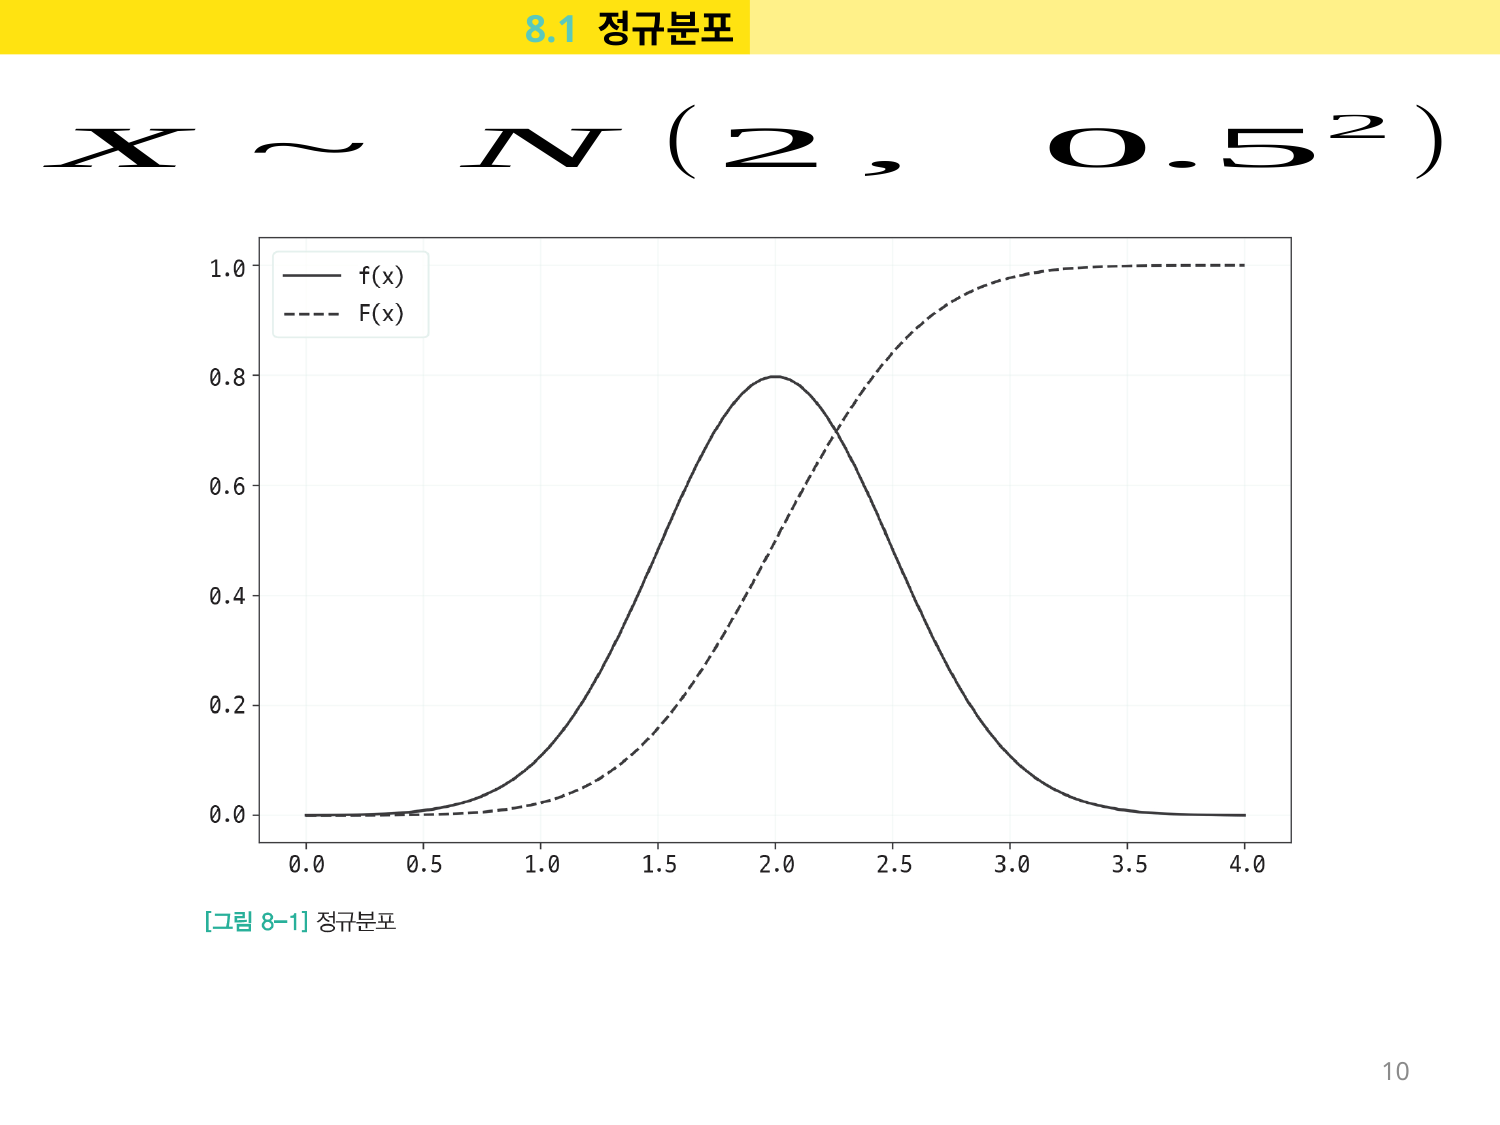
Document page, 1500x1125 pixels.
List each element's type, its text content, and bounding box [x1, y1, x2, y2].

picture [190, 207, 1310, 941]
slide_number 10 [1074, 1042, 1425, 1103]
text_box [0, 0, 1500, 55]
